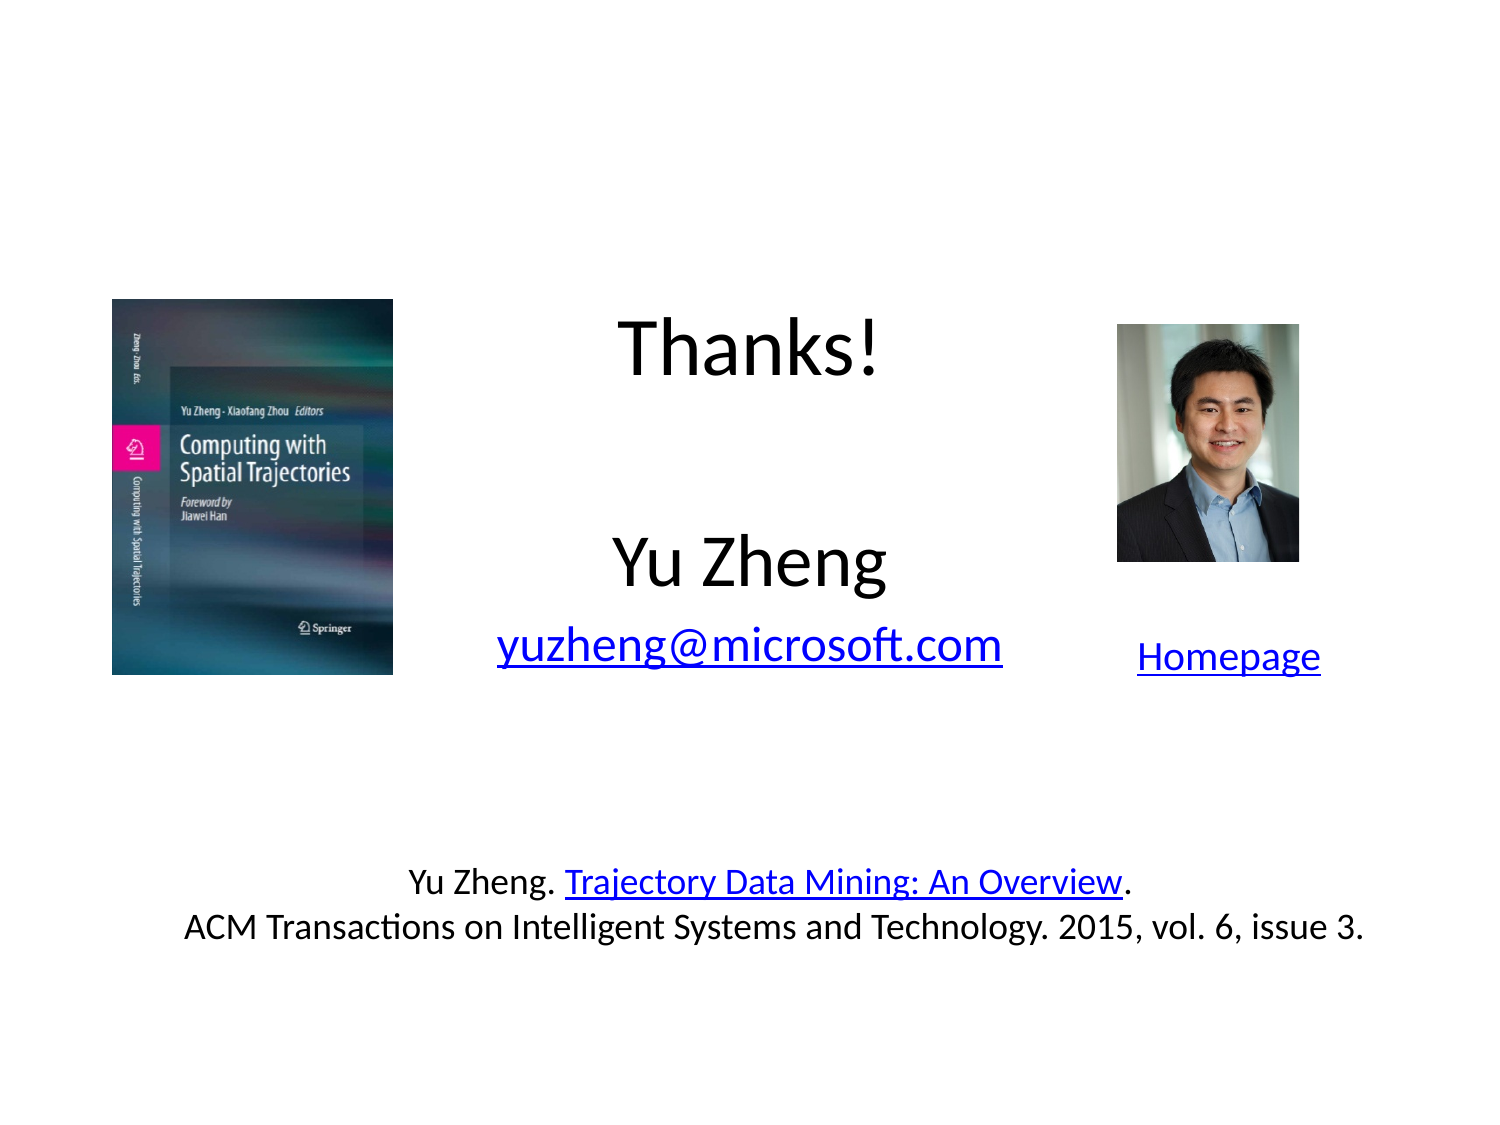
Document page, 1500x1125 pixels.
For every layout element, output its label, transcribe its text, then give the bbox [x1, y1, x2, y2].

picture [112, 299, 393, 676]
text_box Homepage [1122, 621, 1337, 687]
picture [1116, 324, 1300, 563]
text_box Yu Zheng. Trajectory Data Mining: An Overview. ACM Transactions on Intelligent Systems and Technology. 2015, vol. 6, issue 3. [99, 849, 1450, 955]
list Thanks! Yu Zheng yuzheng@microsoft.com [75, 187, 1425, 775]
